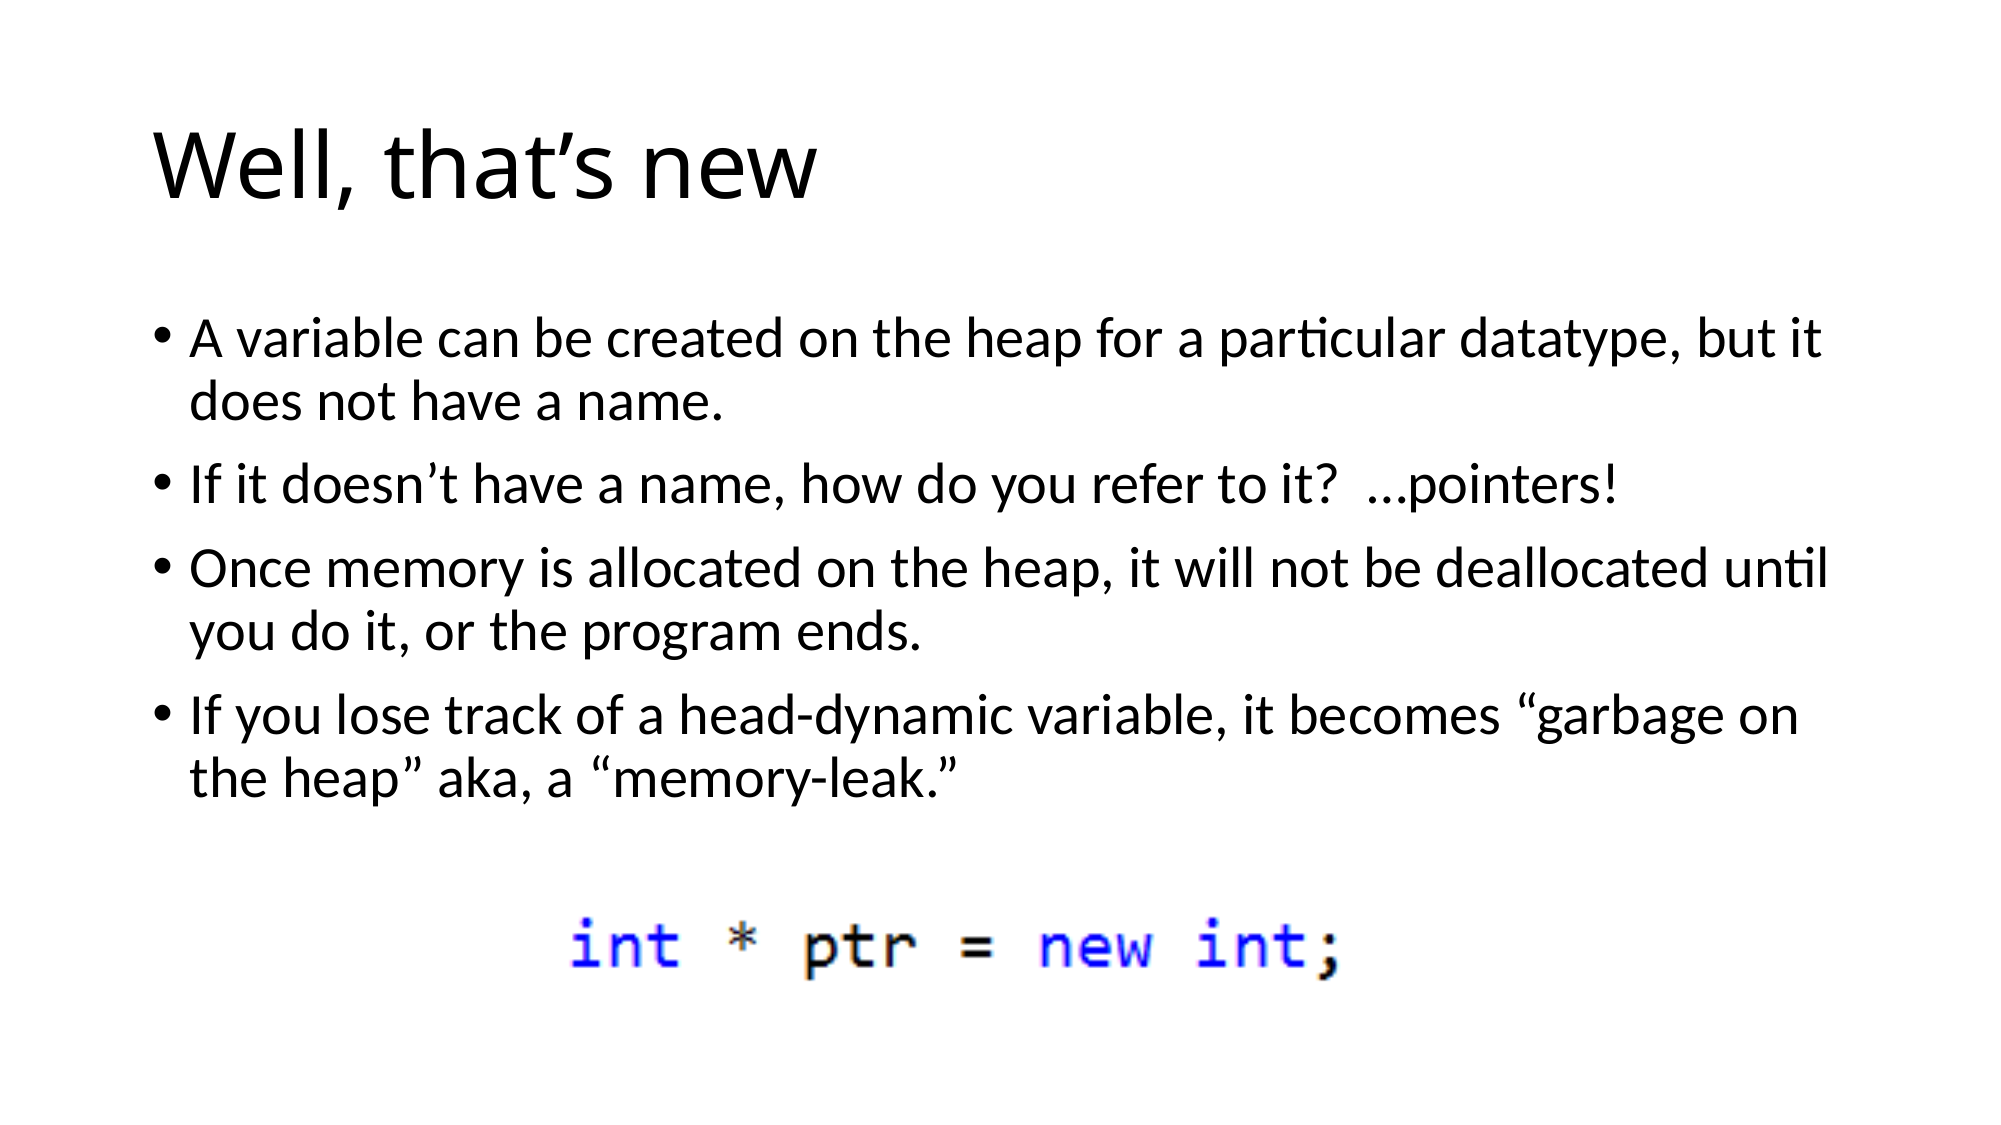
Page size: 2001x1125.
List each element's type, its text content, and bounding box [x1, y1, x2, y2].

list A variable can be created on the heap for a particular datatype, but it does not have a name. If it doesn’t have a name, how do you refer to it? …pointers! Once memory is allocated on the heap, it will not be deallocated until you do it, or the program ends. If you lose track of a head-dynamic variable, it becomes “garbage on the heap” aka, a “memory-leak.” [137, 299, 1863, 1014]
picture [558, 886, 1383, 1014]
title Well, that’s new [137, 59, 1863, 278]
